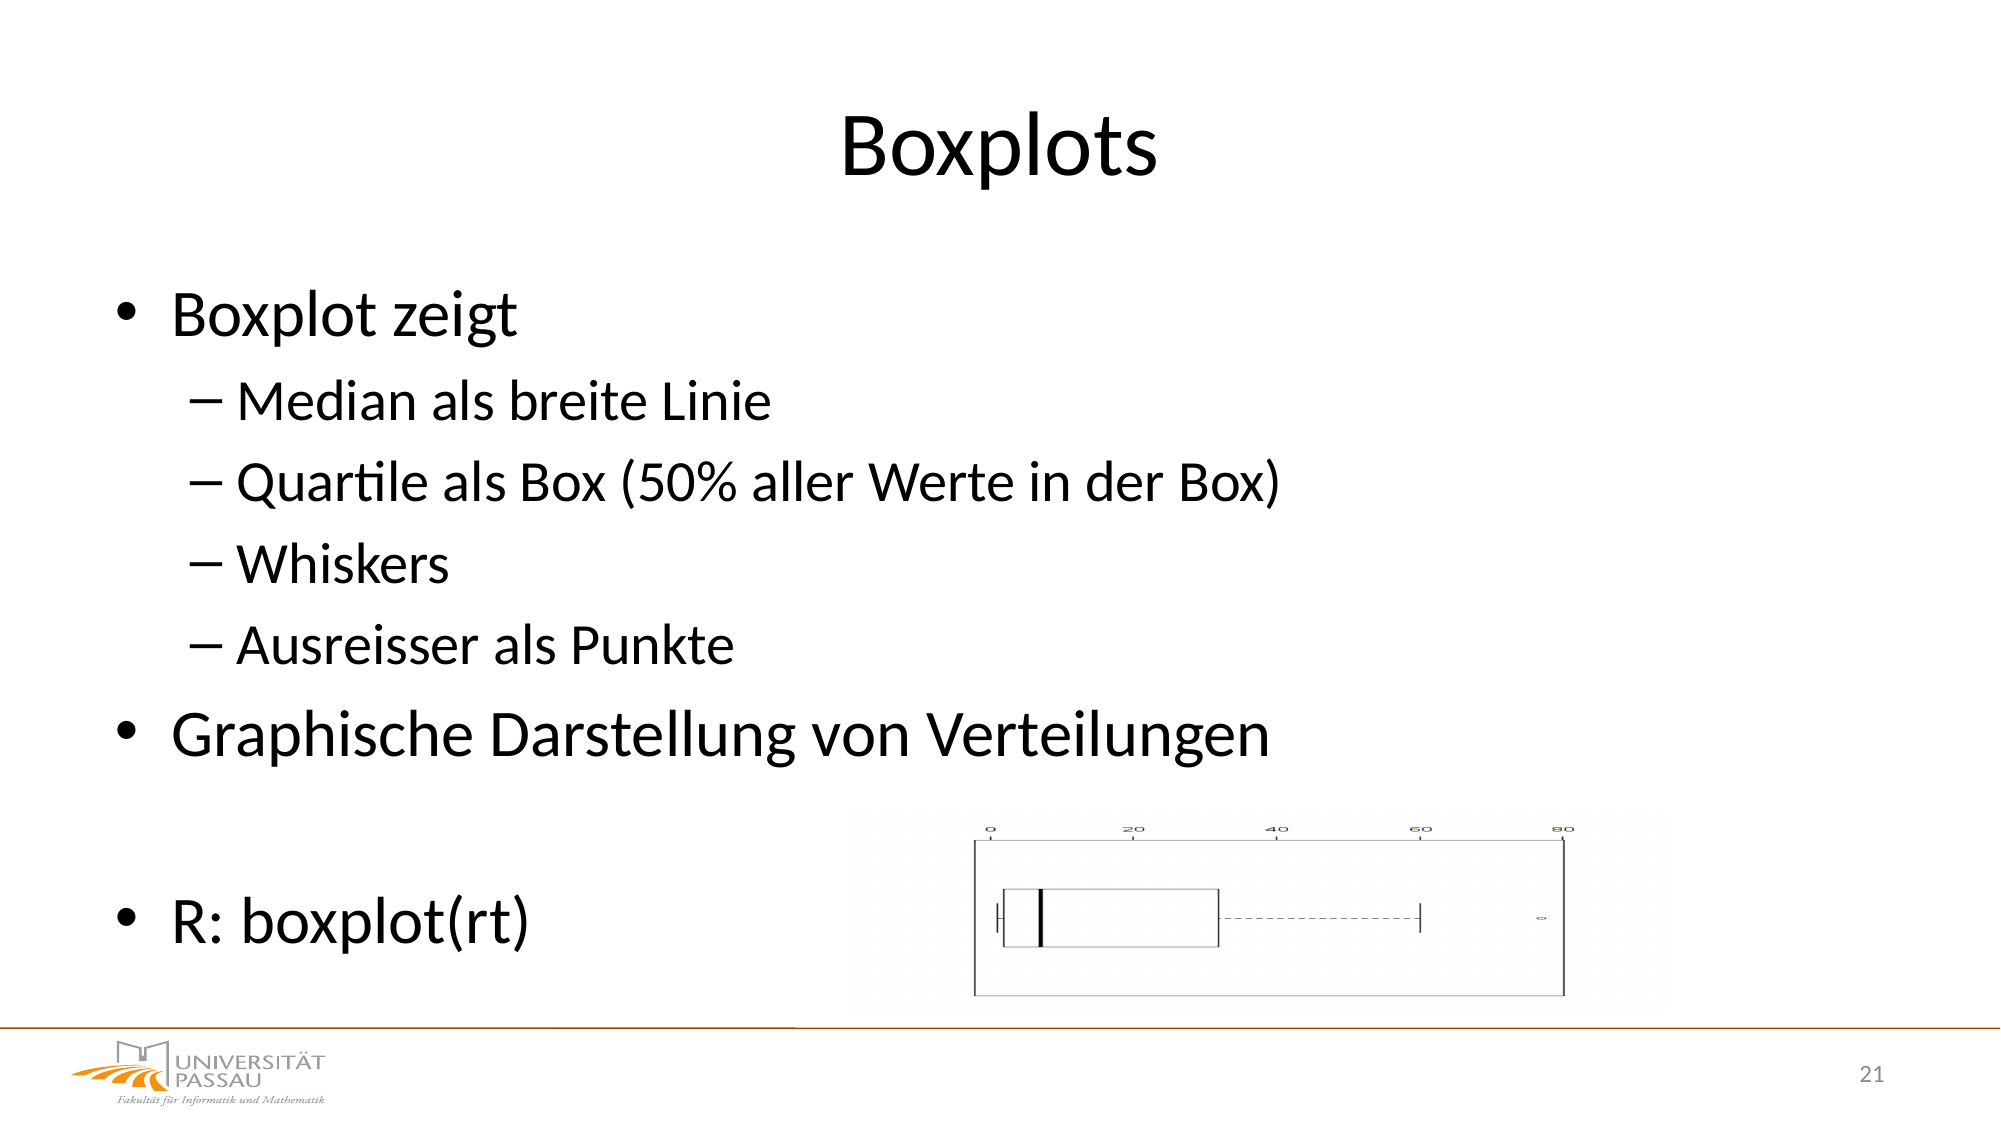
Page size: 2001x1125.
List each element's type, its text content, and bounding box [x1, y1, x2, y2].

title Boxplots [99, 45, 1900, 233]
list Boxplot zeigt Median als breite Linie Quartile als Box (50% aller Werte in der Box) Whiskers Ausreisser als Punkte Graphische Darstellung von Verteilungen R: boxplot(rt) [99, 262, 1900, 1005]
slide_number 21 [1718, 1042, 1900, 1103]
picture [847, 500, 1666, 1125]
